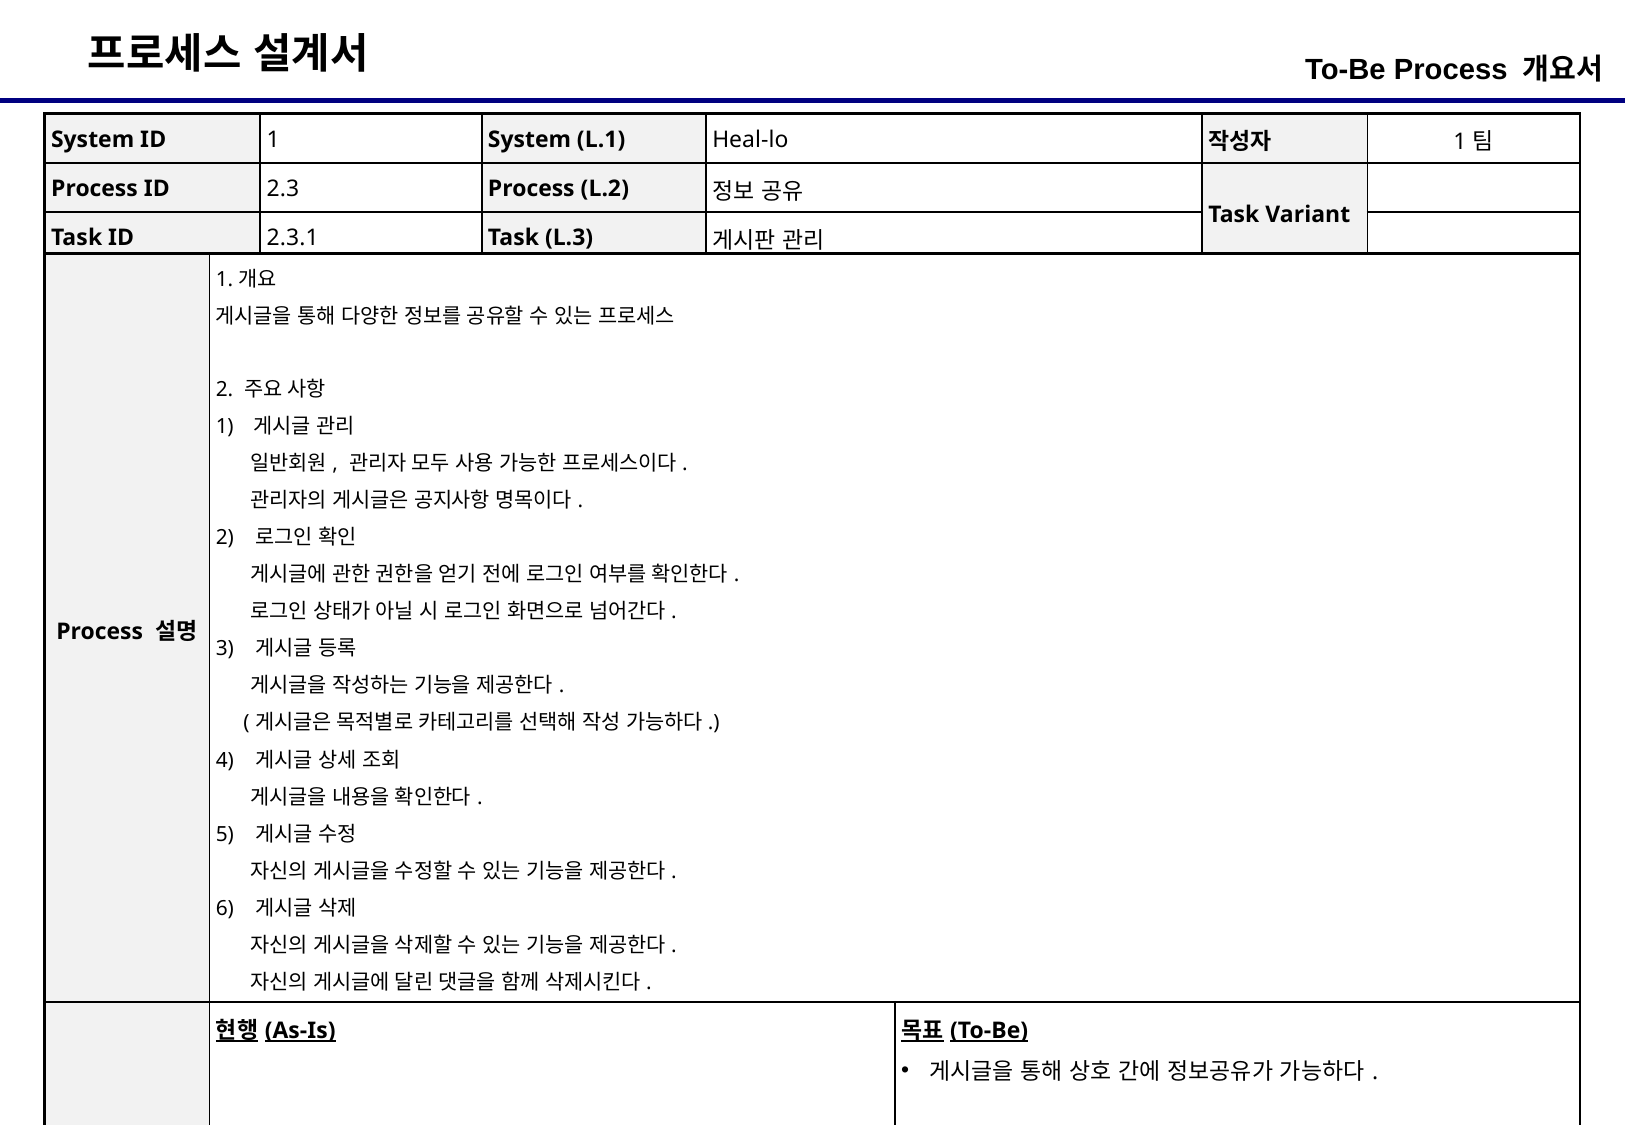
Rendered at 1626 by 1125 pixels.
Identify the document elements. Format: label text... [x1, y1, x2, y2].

table_header Heal-lo [707, 115, 1201, 162]
table_cell [1368, 213, 1579, 252]
list To-Be Process 개요서 [1107, 42, 1604, 102]
table_cell Process (L.2) [483, 164, 705, 211]
table_header System (L.1) [483, 115, 705, 162]
table_cell 현행(As-Is) [210, 1003, 894, 1125]
table_cell [1368, 164, 1579, 211]
table_cell 게시판 관리 [707, 213, 1201, 252]
table_cell [46, 1003, 209, 1125]
table_header System ID [46, 115, 259, 162]
table_cell 2.3 [261, 164, 481, 211]
table_cell 정보 공유 [707, 164, 1201, 211]
table_cell 목표(To-Be) 게시글을 통해 상호 간에 정보공유가 가능하다. [896, 1003, 1579, 1125]
table_cell Task (L.3) [483, 213, 705, 252]
table_cell Process ID [46, 164, 259, 211]
table_header 작성자 [1203, 115, 1367, 162]
table_cell Task Variant [1203, 164, 1367, 252]
table_header 1.개요 게시글을 통해 다양한 정보를 공유할 수 있는 프로세스 2. 주요 사항 게시글 관리 일반회원, 관리자 모두 사용 가능한 프로세스이다. 관리자의 게시글은 공지사항 명목이다. 2) 로그인 확인 게시글에 관한 권한을 얻기 전에 로그인 여부를 확인한다. 로그인 상태가 아닐 시 로그인 화면으로 넘어간다. 3) 게시글 등록 게시글을 작성하는 기능을 제공한다. (게시글은 목적별로 카테고리를 선택해 작성 가능하다.) 4) 게시글 상세 조회 게시글을 내용을 확인한다. 5) 게시글 수정 자신의 게시글을 수정할 수 있는 기능을 제공한다. 6) 게시글 삭제 자신의 게시글을 삭제할 수 있는 기능을 제공한다. 자신의 게시글에 달린 댓글을 함께 삭제시킨다. [210, 255, 1579, 1001]
table_header 1 [261, 115, 481, 162]
table_header Process 설명 [46, 255, 209, 1001]
table_header 1팀 [1368, 115, 1579, 162]
table_cell Task ID [46, 213, 259, 252]
table_cell 2.3.1 [261, 213, 481, 252]
